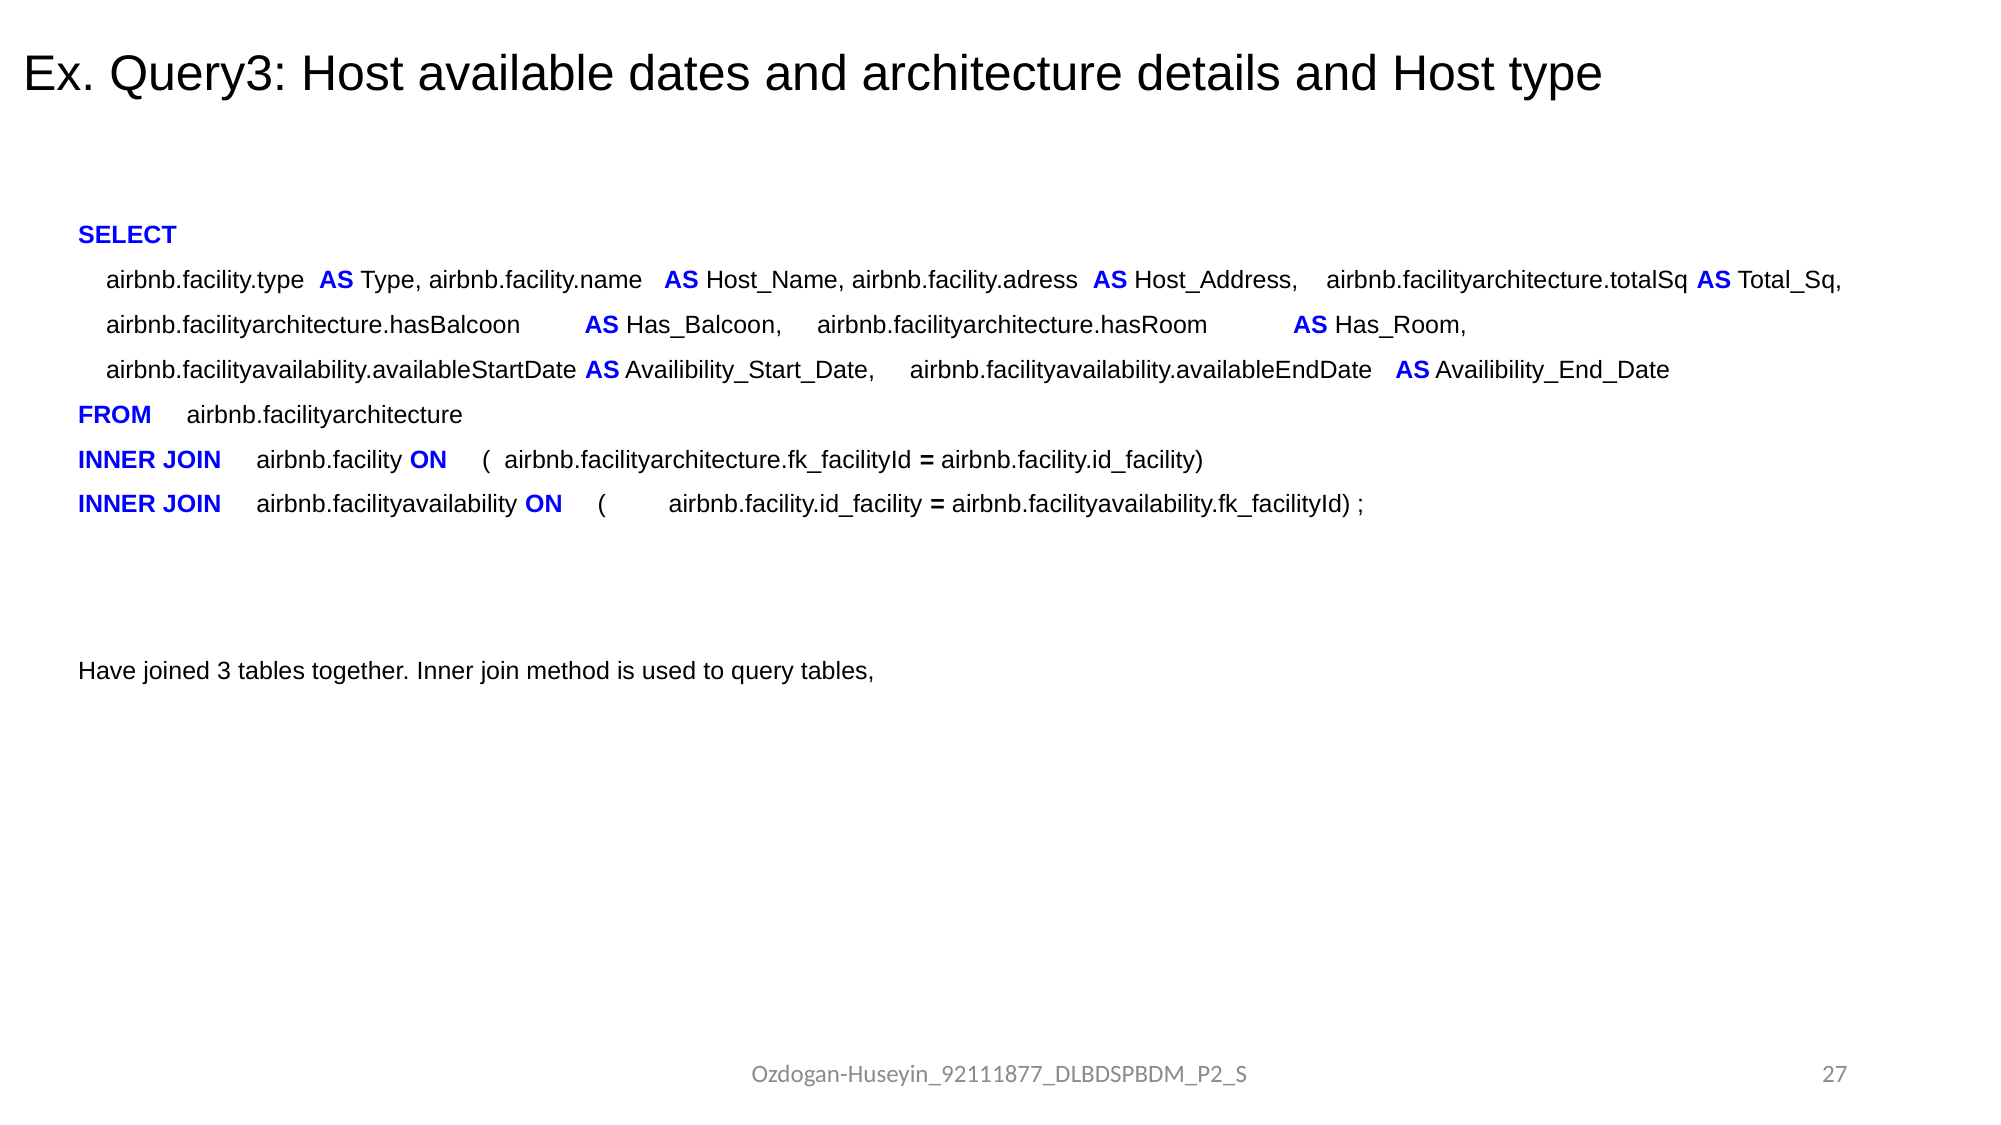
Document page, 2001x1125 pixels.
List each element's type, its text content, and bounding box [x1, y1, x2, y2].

text_box Have joined 3 tables together. Inner join method is used to query tables, [63, 632, 1912, 693]
text_box SELECT airbnb.facility.type AS Type, airbnb.facility.name AS Host_Name, airbnb.facility.adress AS Host_Address, airbnb.facilityarchitecture.totalSq AS Total_Sq, airbnb.facilityarchitecture.hasBalcoon AS Has_Balcoon, airbnb.facilityarchitecture.hasRoom AS Has_Room, airbnb.facilityavailability.availableStartDate AS Availibility_Start_Date, airbnb.facilityavailability.availableEndDate AS Availibility_End_Date FROM airbnb.facilityarchitecture INNER JOIN airbnb.facility ON ( airbnb.facilityarchitecture.fk_facilityId = airbnb.facility.id_facility) INNER JOIN airbnb.facilityavailability ON ( airbnb.facility.id_facility = airbnb.facilityavailability.fk_facilityId) ; [63, 196, 1924, 571]
title Ex. Query3: Host available dates and architecture details and Host type [23, 35, 1965, 106]
slide_number 27 [1412, 1042, 1863, 1103]
footer Ozdogan-Huseyin_92111877_DLBDSPBDM_P2_S [662, 1042, 1338, 1103]
